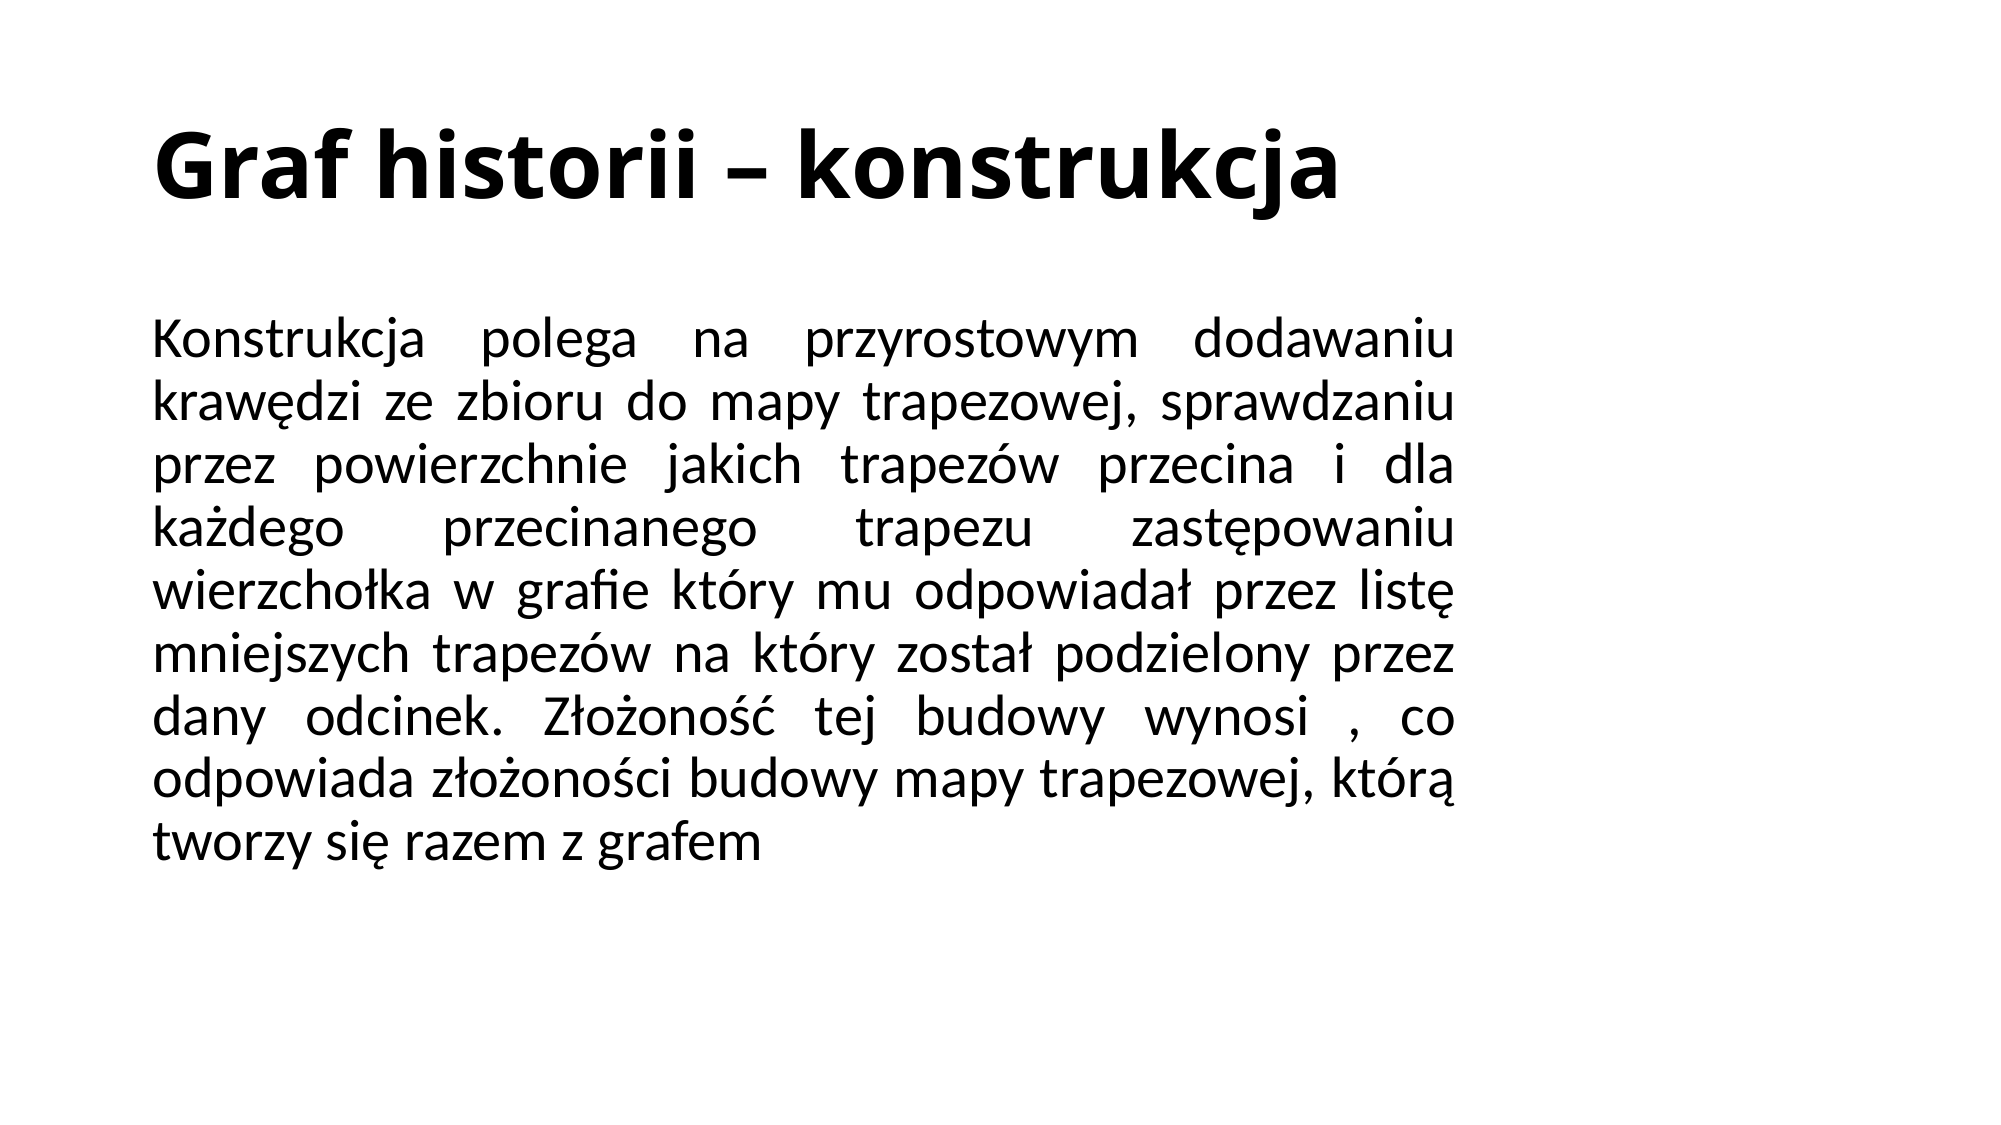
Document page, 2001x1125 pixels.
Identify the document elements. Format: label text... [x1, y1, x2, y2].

title Graf historii – konstrukcja [137, 59, 1863, 278]
